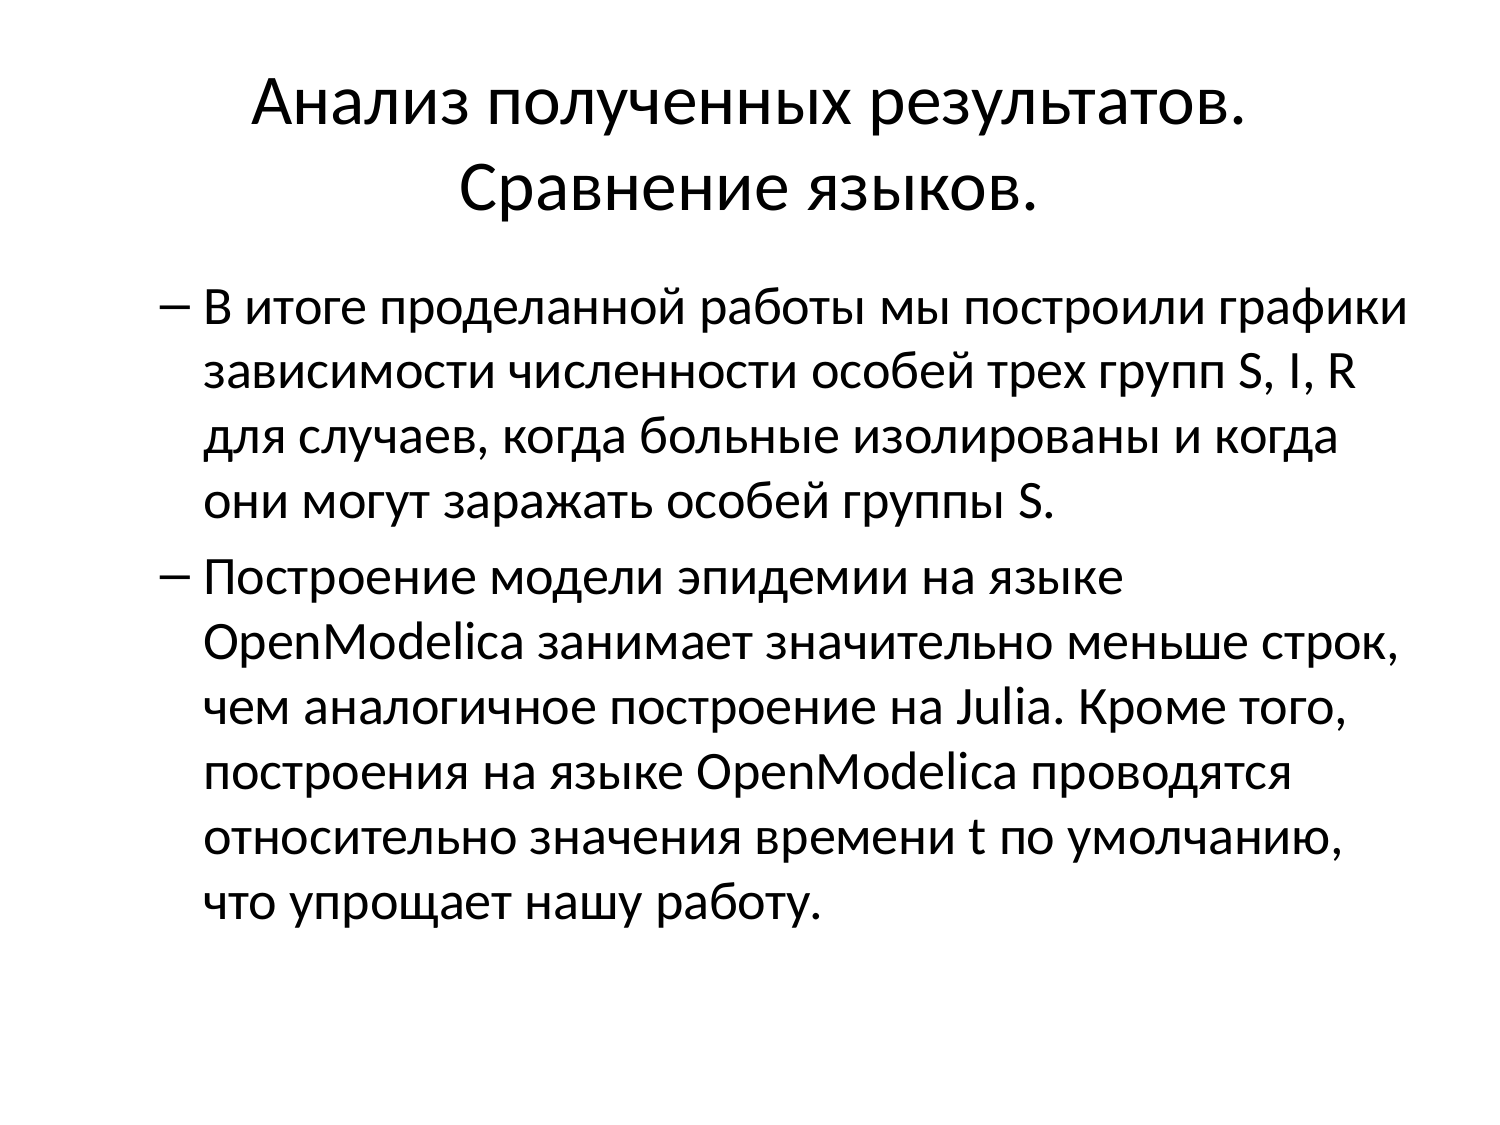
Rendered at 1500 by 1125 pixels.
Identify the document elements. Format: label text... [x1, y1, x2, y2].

title Анализ полученных результатов. Сравнение языков. [75, 45, 1425, 233]
list В итоге проделанной работы мы построили графики зависимости численности особей трех групп S, I, R для случаев, когда больные изолированы и когда они могут заражать особей группы S. Построение модели эпидемии на языке OpenModelica занимает значительно меньше строк, чем аналогичное построение на Julia. Кроме того, построения на языке OpenModelica проводятся относительно значения времени t по умолчанию, что упрощает нашу работу. [75, 262, 1425, 1005]
